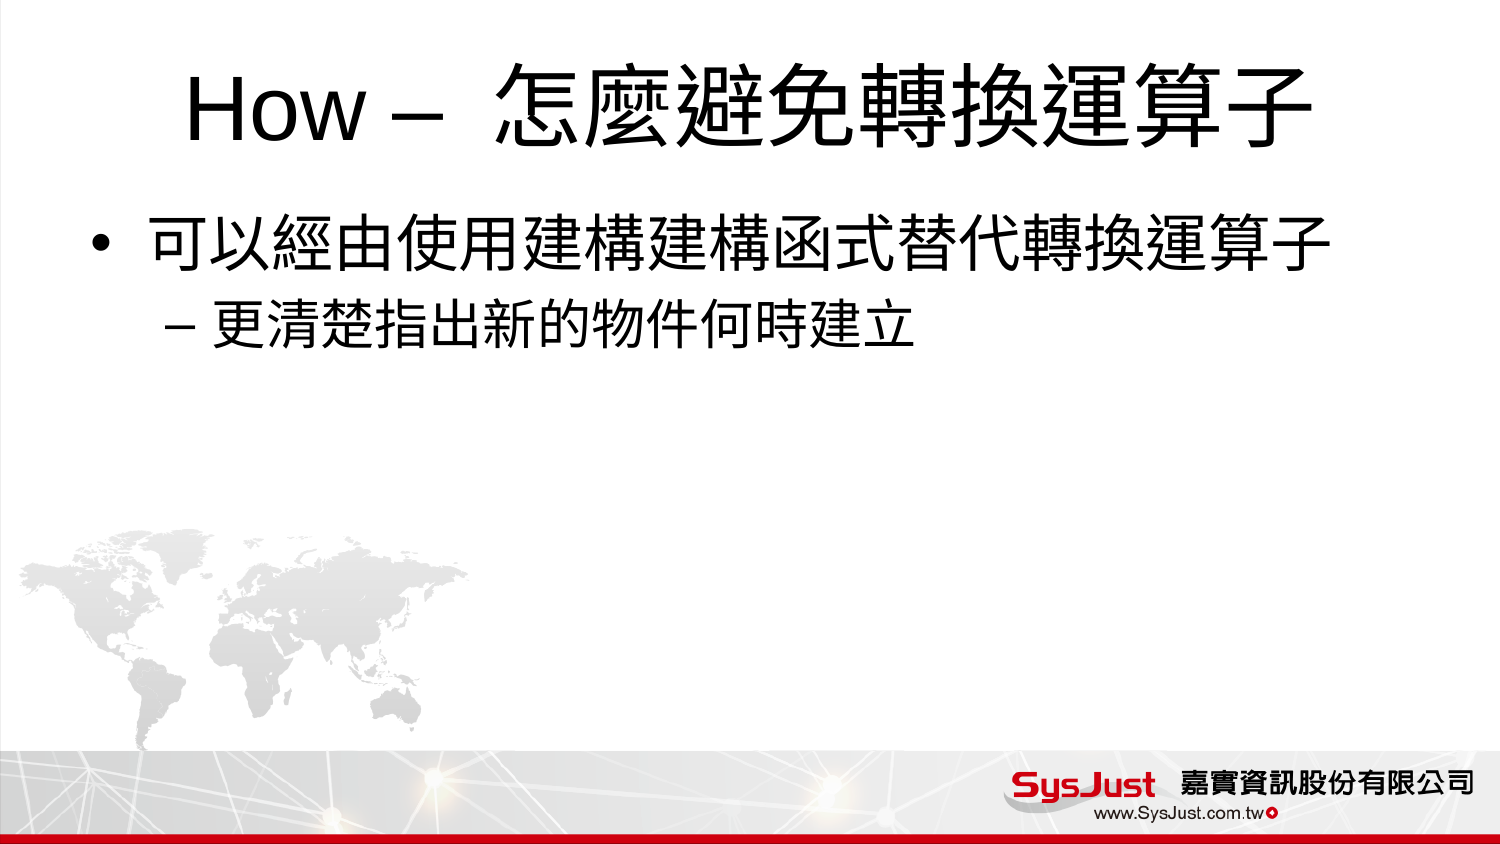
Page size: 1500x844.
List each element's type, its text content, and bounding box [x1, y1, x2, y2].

picture [0, 0, 1500, 844]
title How – 怎麼避免轉換運算子 [75, 33, 1425, 175]
list 可以經由使用建構建構函式替代轉換運算子 更清楚指出新的物件何時建立 [75, 196, 1425, 754]
